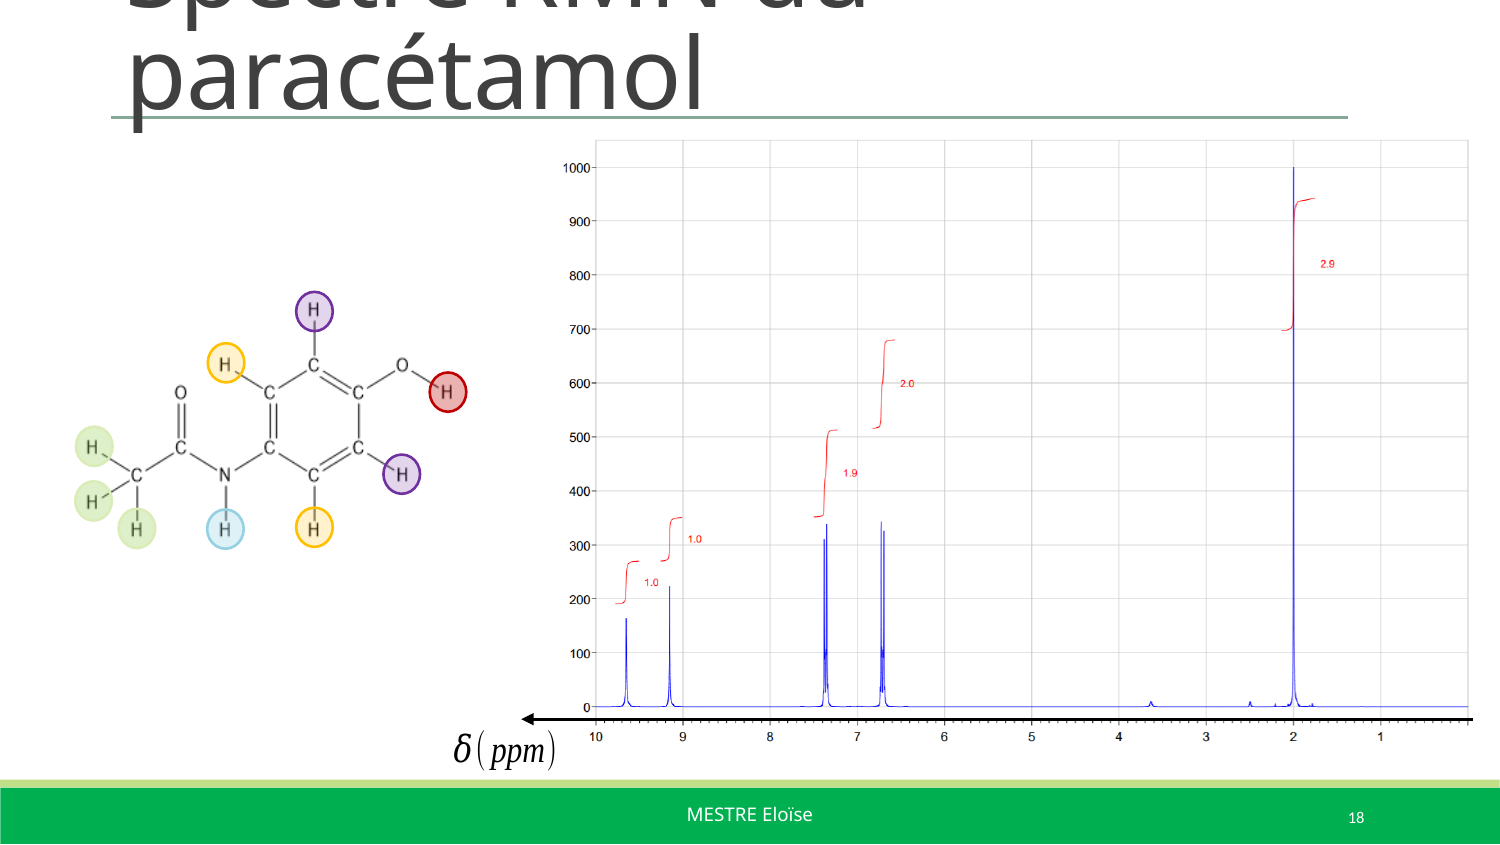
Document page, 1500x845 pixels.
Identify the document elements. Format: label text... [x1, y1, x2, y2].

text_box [74, 291, 467, 553]
picture [556, 132, 1474, 718]
title Spectre RMN du paracétamol [110, 23, 1349, 138]
picture [556, 720, 1474, 751]
slide_number 18 [1218, 795, 1380, 840]
